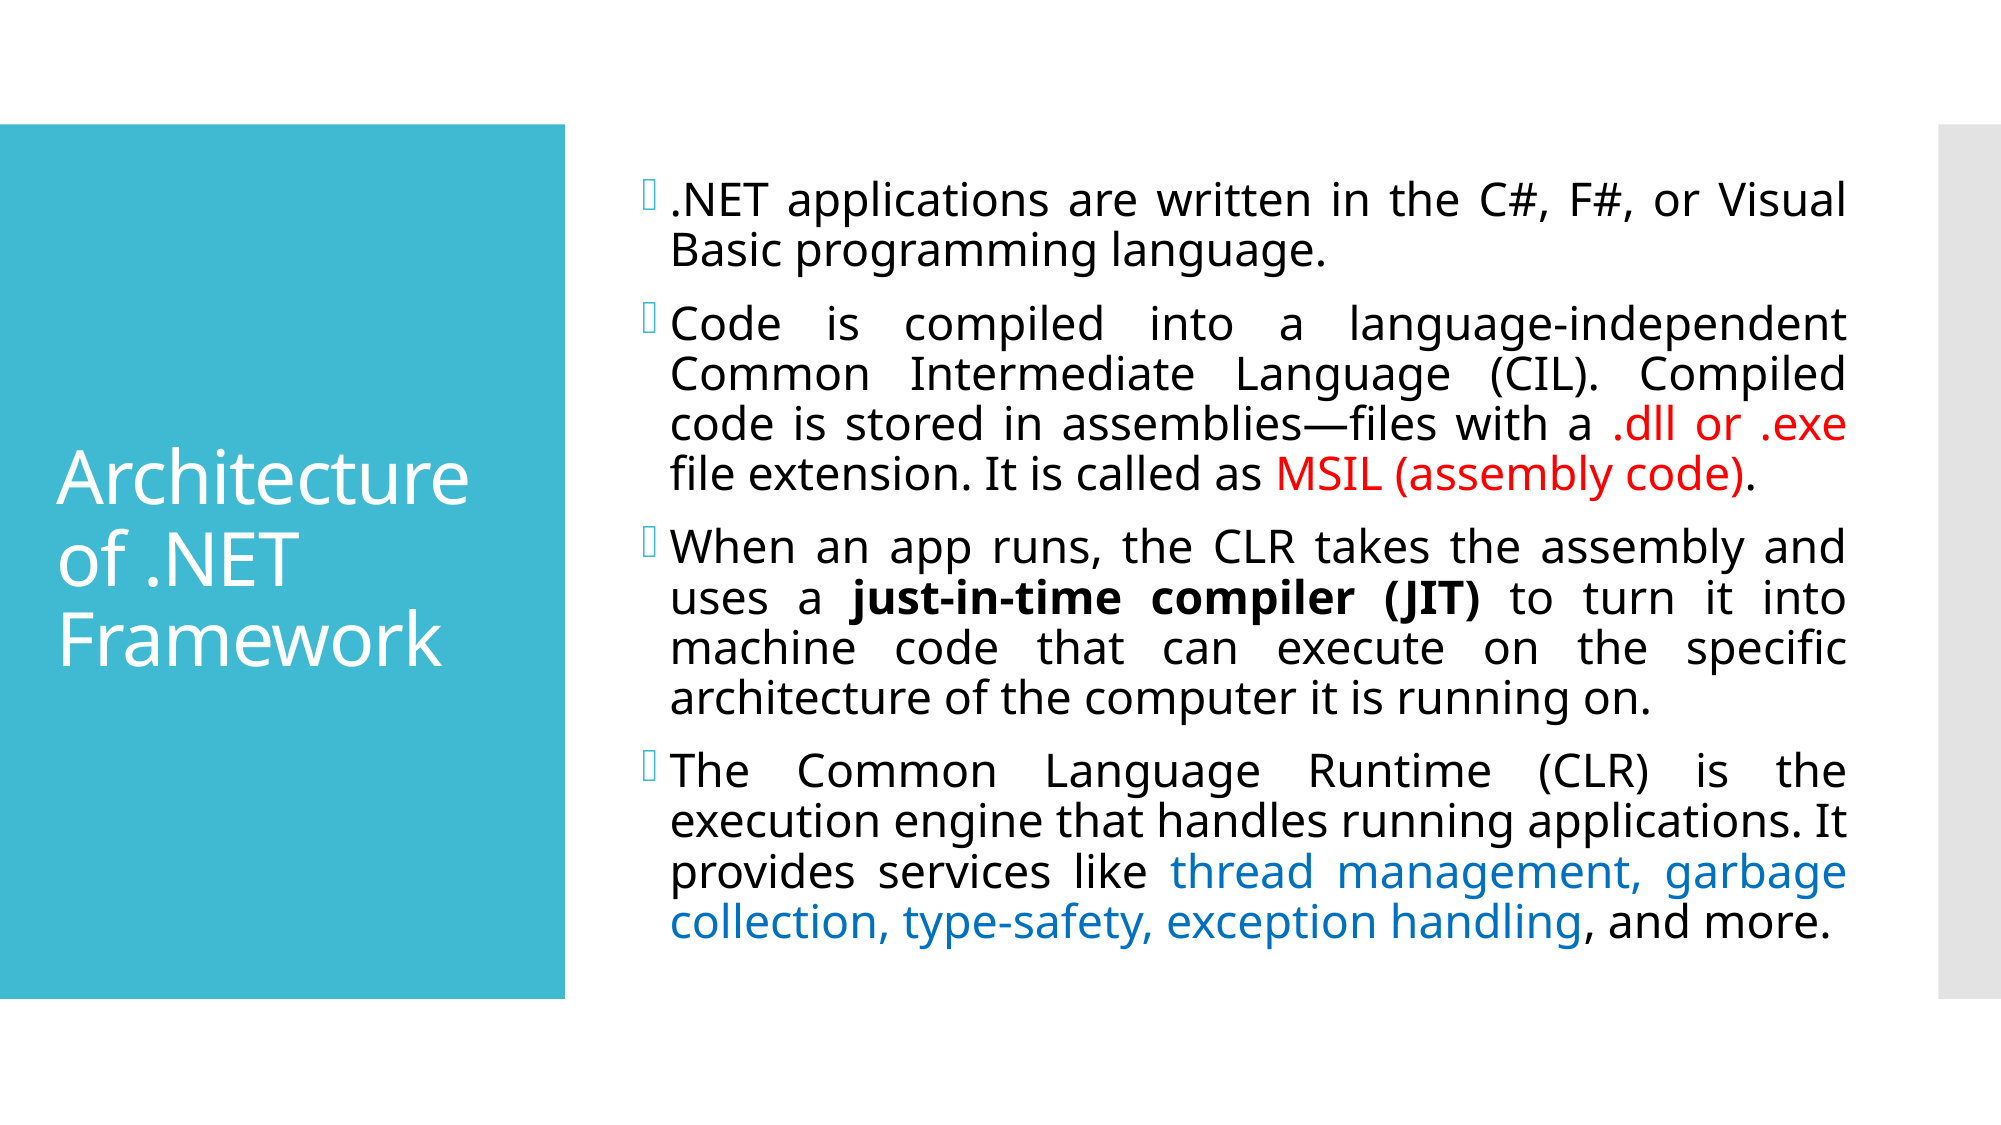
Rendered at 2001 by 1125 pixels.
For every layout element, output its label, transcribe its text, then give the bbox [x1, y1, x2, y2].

list .NET applications are written in the C#, F#, or Visual Basic programming language. Code is compiled into a language-independent Common Intermediate Language (CIL). Compiled code is stored in assemblies—files with a .dll or .exe file extension. It is called as MSIL (assembly code). When an app runs, the CLR takes the assembly and uses a just-in-time compiler (JIT) to turn it into machine code that can execute on the specific architecture of the computer it is running on. The Common Language Runtime (CLR) is the execution engine that handles running applications. It provides services like thread management, garbage collection, type-safety, exception handling, and more. [626, 142, 1863, 983]
title Architecture of .NET Framework [41, 184, 525, 940]
